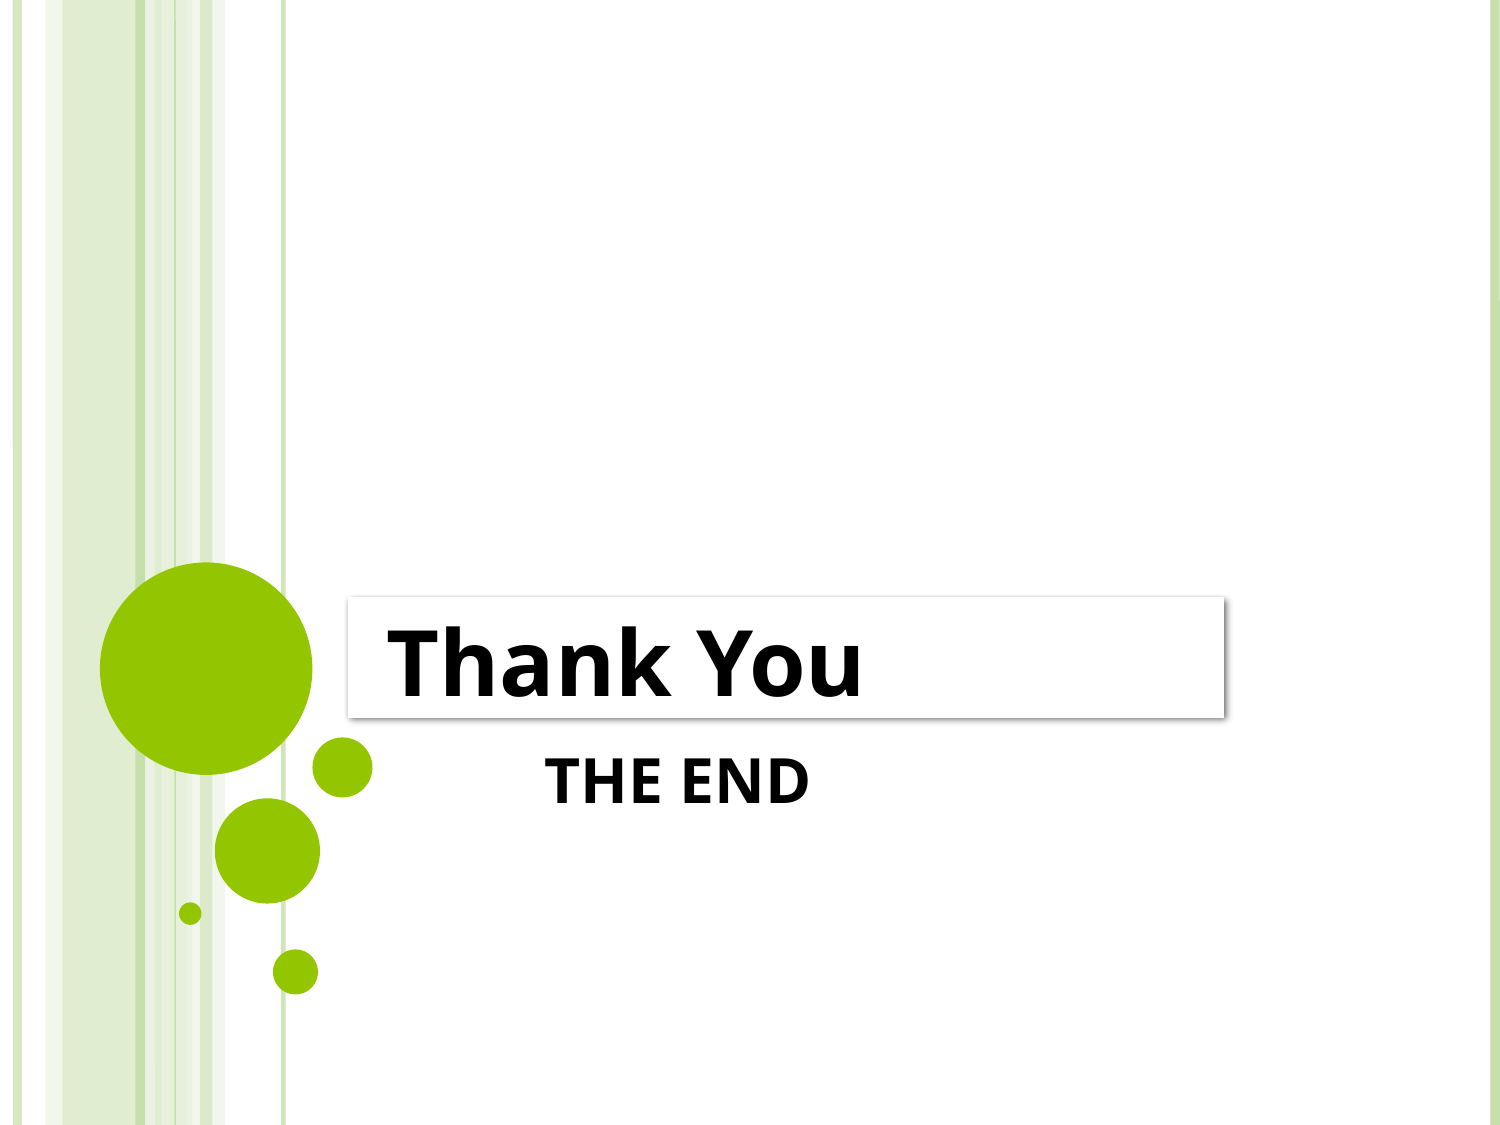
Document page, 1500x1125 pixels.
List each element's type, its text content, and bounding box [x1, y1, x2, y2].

subtitle Thank You [348, 597, 1224, 718]
title The End [513, 512, 1388, 824]
